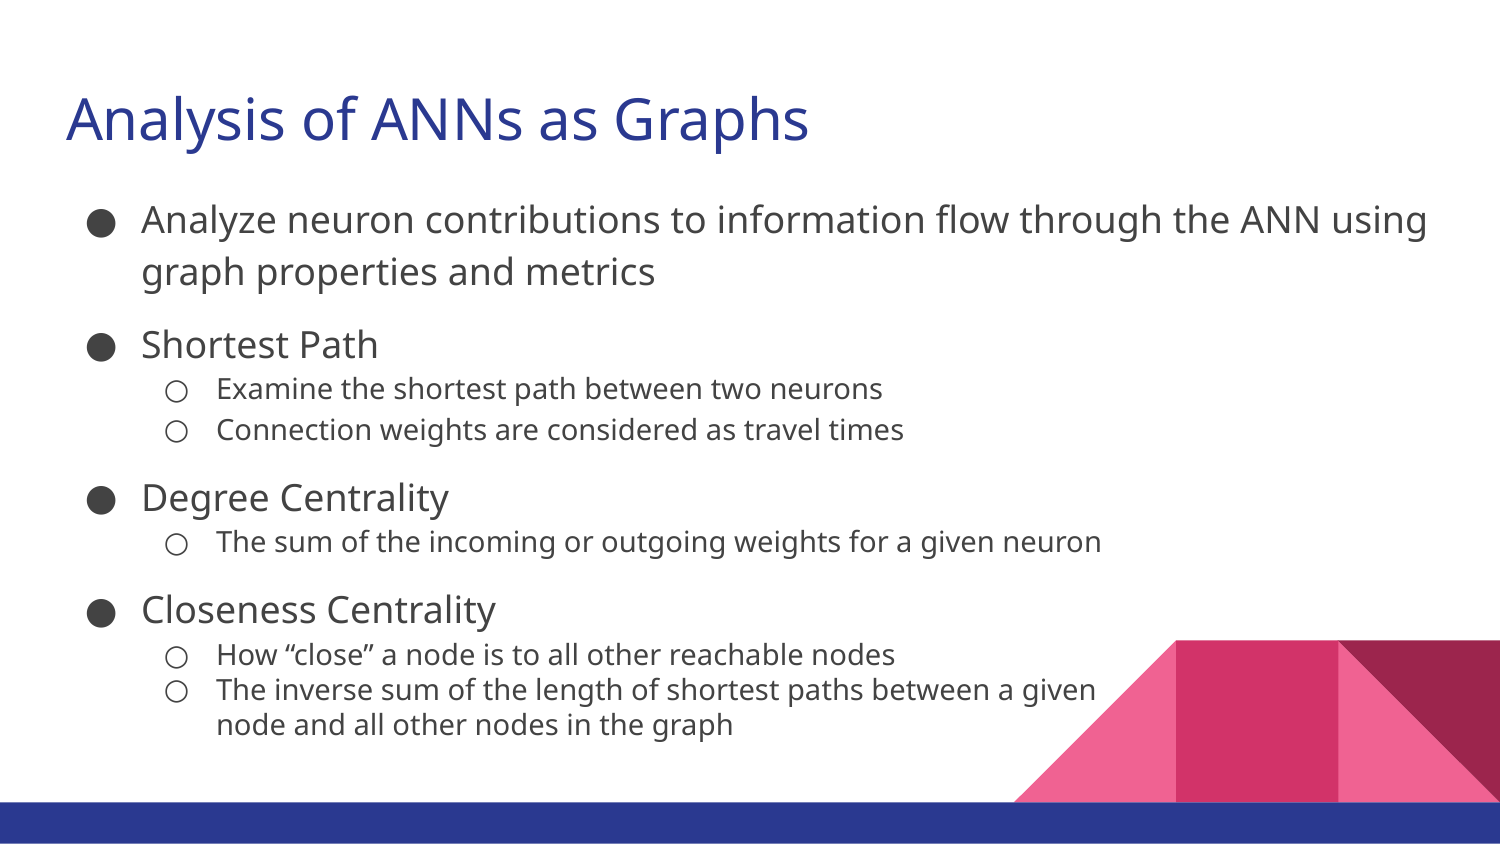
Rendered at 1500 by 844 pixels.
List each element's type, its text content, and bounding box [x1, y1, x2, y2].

list Analyze neuron contributions to information flow through the ANN using graph properties and metrics Shortest Path Examine the shortest path between two neurons Connection weights are considered as travel times Degree Centrality The sum of the incoming or outgoing weights for a given neuron Closeness Centrality How “close” a node is to all other reachable nodes The inverse sum of the length of shortest paths between a given node and all other nodes in the graph [51, 174, 1449, 750]
title Analysis of ANNs as Graphs [51, 67, 1449, 167]
